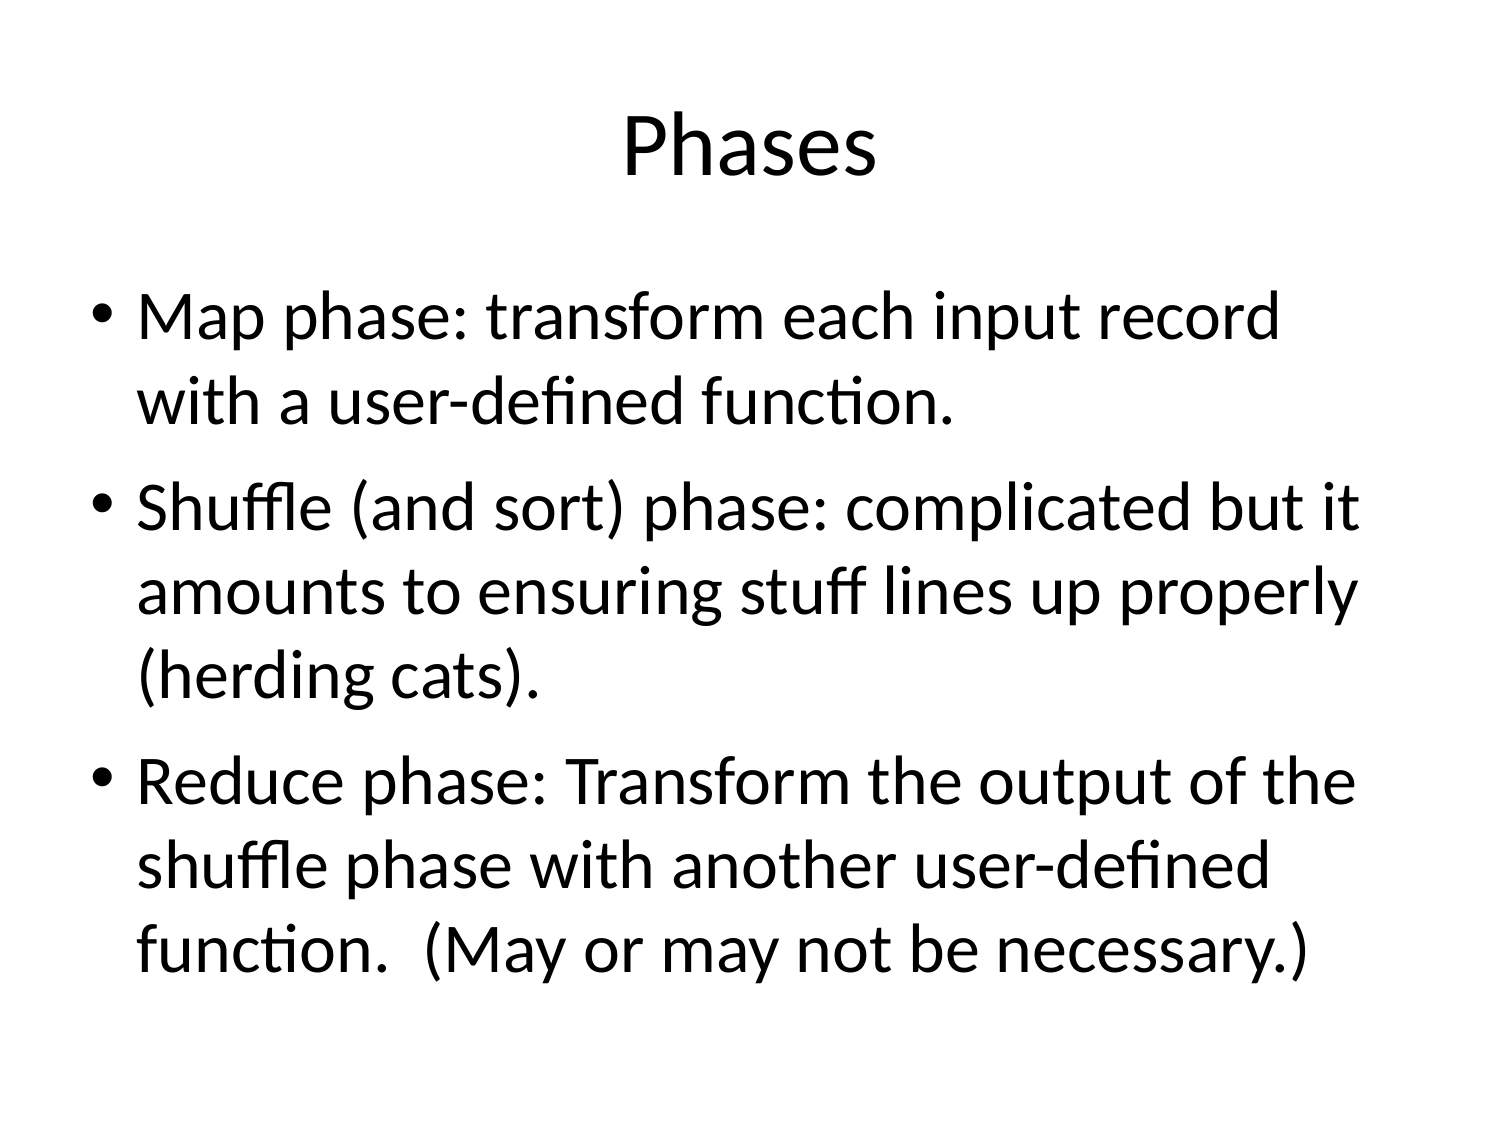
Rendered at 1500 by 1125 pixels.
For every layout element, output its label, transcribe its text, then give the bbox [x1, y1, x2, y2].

title Phases [75, 45, 1425, 233]
list Map phase: transform each input record with a user-defined function. Shuffle (and sort) phase: complicated but it amounts to ensuring stuff lines up properly (herding cats). Reduce phase: Transform the output of the shuffle phase with another user-defined function. (May or may not be necessary.) [75, 262, 1425, 1005]
